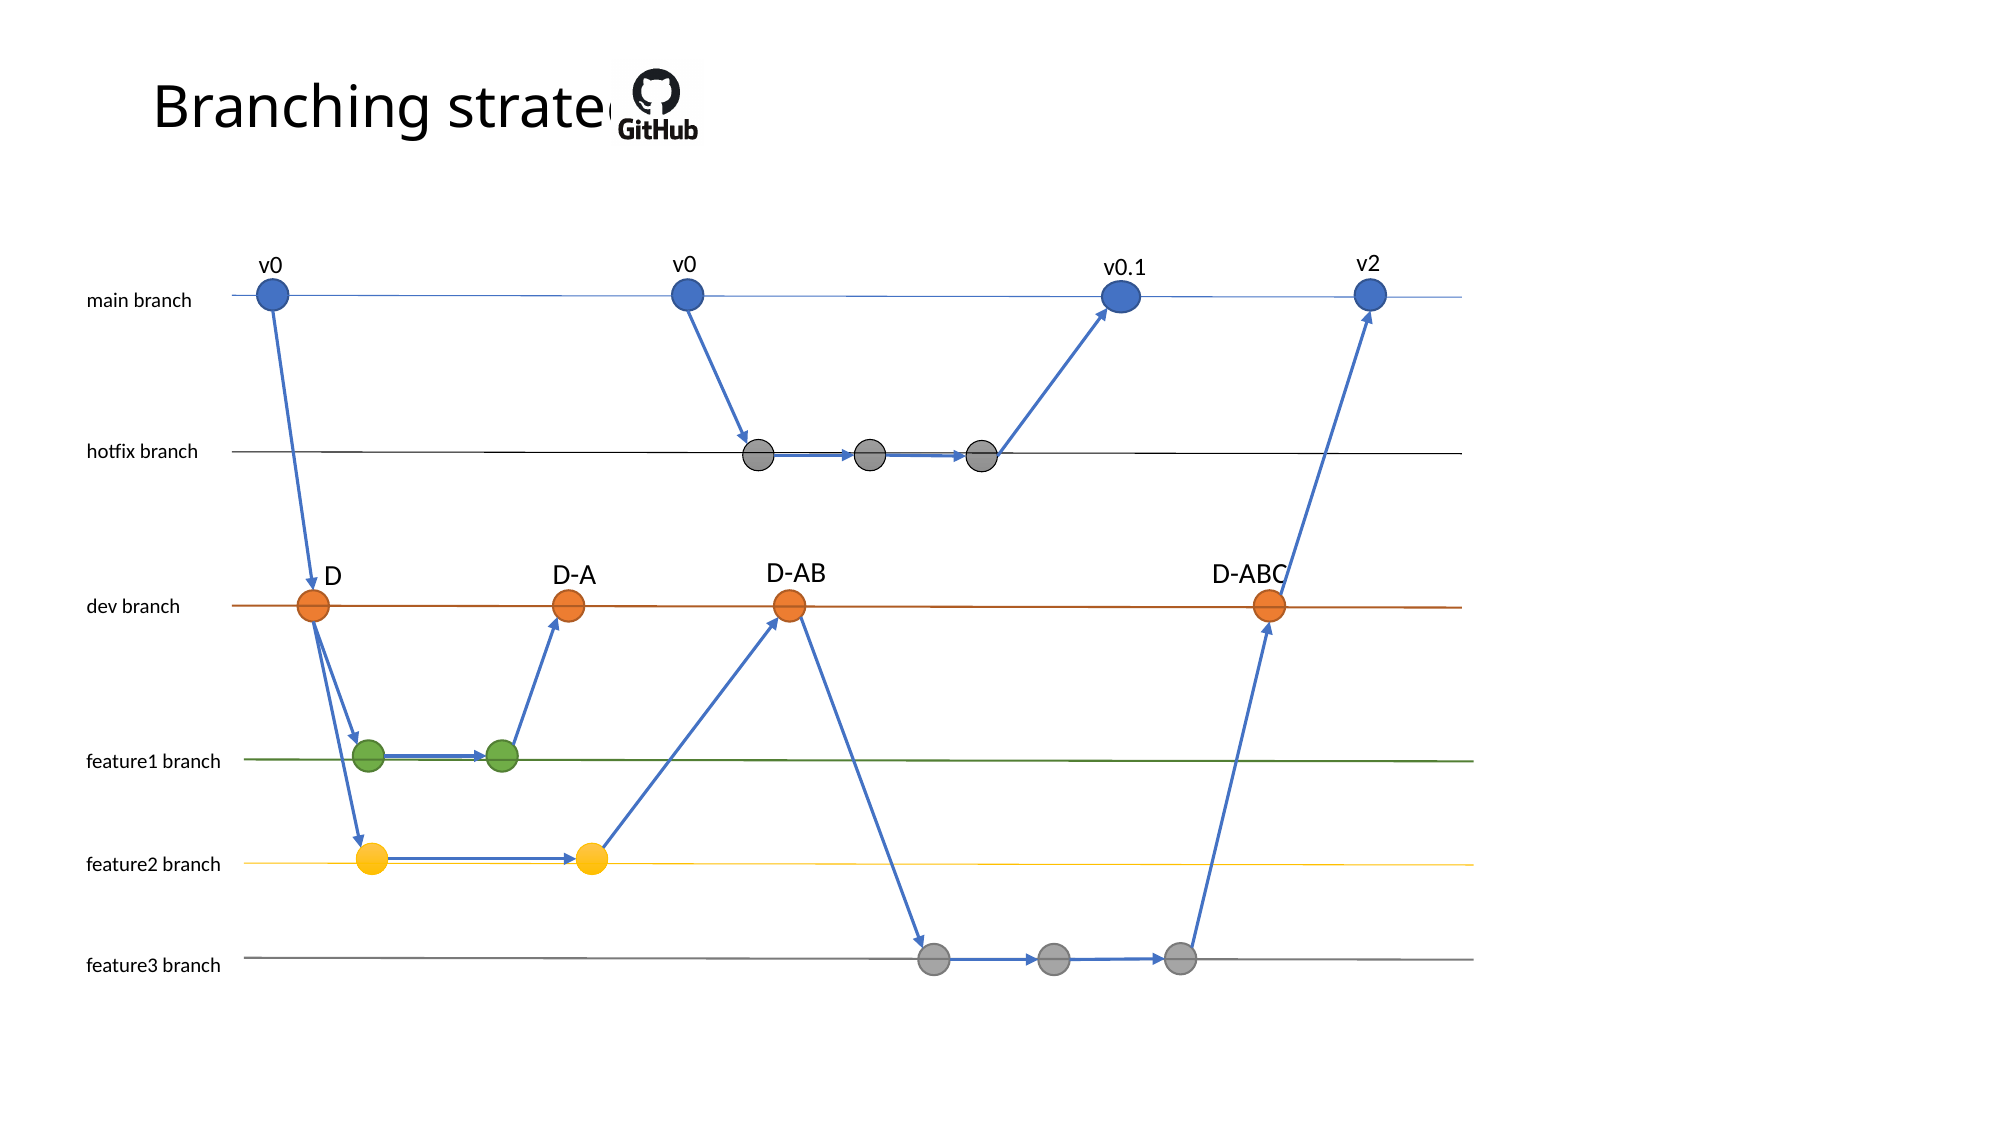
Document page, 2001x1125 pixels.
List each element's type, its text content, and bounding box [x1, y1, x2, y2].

text_box [1037, 961, 1071, 977]
text_box [485, 739, 519, 758]
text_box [1280, 310, 1371, 595]
text_box [1164, 961, 1198, 976]
text_box [671, 298, 705, 312]
text_box v0.1 [1088, 243, 1182, 288]
text_box [1354, 298, 1387, 312]
text_box [1101, 288, 1141, 295]
text_box [256, 298, 290, 312]
text_box [1164, 942, 1198, 957]
text_box feature2 branch [71, 843, 244, 883]
text_box [296, 591, 330, 604]
text_box [966, 439, 997, 451]
text_box [773, 608, 807, 623]
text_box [603, 616, 779, 848]
text_box [486, 762, 518, 773]
text_box D-ABC [1197, 546, 1303, 597]
text_box D-A [537, 547, 612, 598]
text_box [772, 596, 807, 605]
text_box [1037, 942, 1071, 957]
picture [611, 59, 704, 146]
text_box v0 [243, 241, 302, 287]
text_box feature1 branch [71, 740, 244, 781]
text_box D-AB [751, 545, 842, 596]
text_box dev branch [71, 585, 204, 626]
text_box feature3 branch [71, 943, 244, 984]
text_box [670, 285, 705, 295]
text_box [272, 310, 314, 591]
text_box [742, 454, 775, 472]
text_box [853, 454, 887, 472]
text_box [1353, 284, 1388, 295]
text_box [1253, 609, 1286, 623]
text_box [965, 454, 998, 473]
text_box [552, 608, 586, 623]
text_box [296, 608, 330, 623]
text_box main branch [71, 279, 232, 319]
text_box [355, 842, 389, 862]
text_box [256, 287, 290, 294]
title Branching strategy [137, 59, 1863, 157]
text_box [742, 438, 775, 451]
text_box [513, 616, 558, 745]
text_box hotfix branch [71, 430, 232, 471]
text_box v2 [1341, 239, 1400, 284]
text_box [361, 739, 385, 758]
text_box [1252, 597, 1287, 605]
text_box [917, 960, 951, 977]
text_box D [309, 548, 358, 599]
text_box [361, 762, 384, 773]
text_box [1191, 621, 1270, 948]
text_box [577, 865, 607, 876]
text_box [552, 598, 586, 605]
text_box [854, 438, 886, 451]
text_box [800, 616, 923, 949]
text_box [575, 842, 609, 863]
text_box [1101, 298, 1142, 314]
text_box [997, 307, 1108, 457]
text_box [357, 865, 387, 876]
text_box [917, 942, 951, 957]
text_box v0 [657, 239, 751, 285]
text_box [313, 621, 361, 848]
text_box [687, 310, 748, 445]
